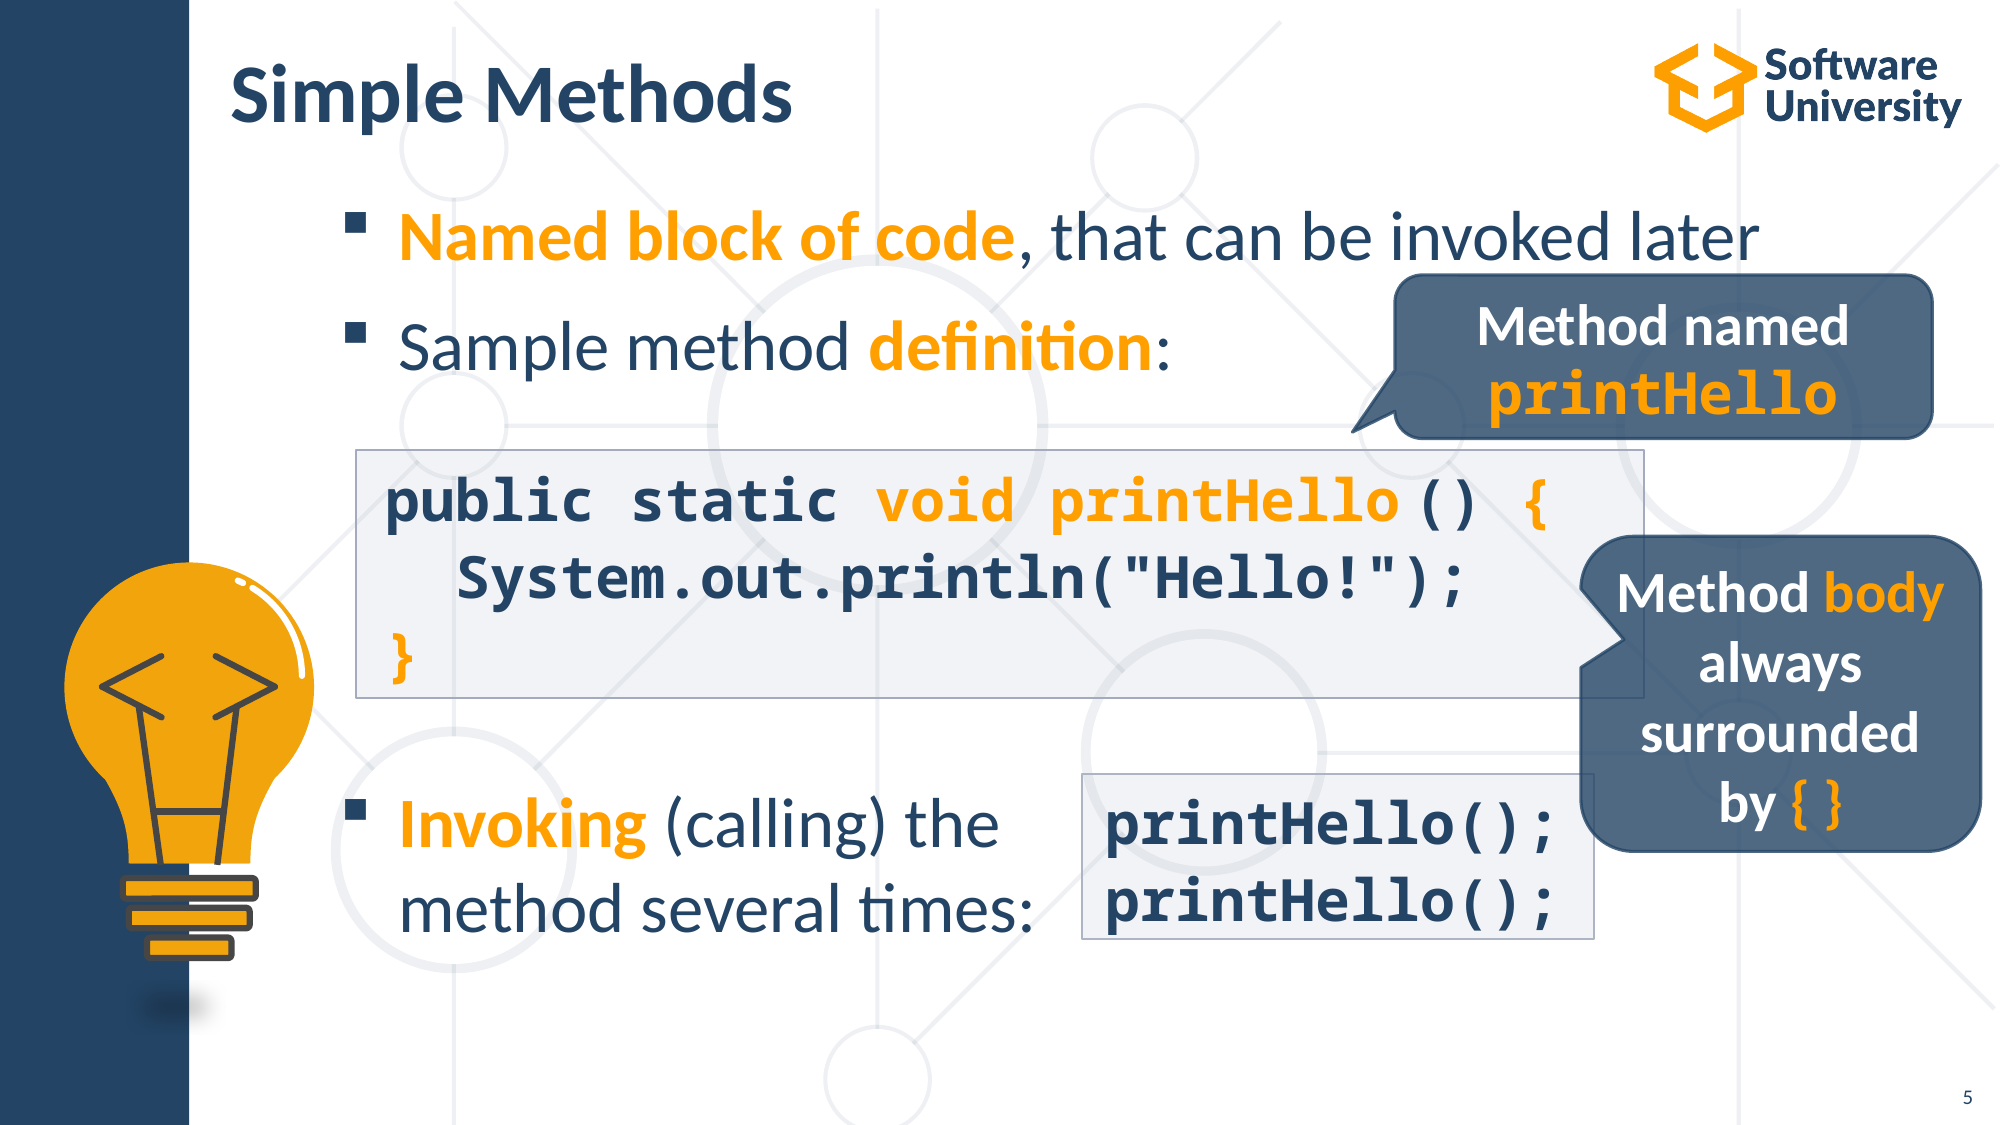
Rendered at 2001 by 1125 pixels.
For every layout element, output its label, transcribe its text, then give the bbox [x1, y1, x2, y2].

title Simple Methods [212, 16, 1628, 162]
list Named block of code, that can be invoked later Sample method definition: Invoking (calling) the method several times: [321, 183, 1968, 1101]
text_box printHello(); printHello(); [1081, 773, 1595, 940]
picture [1641, 31, 1973, 145]
text_box Method named printHello [1350, 272, 1935, 441]
text_box public static void printHello () { System.out.println("Hello!"); } [356, 449, 1644, 699]
text_box Method body always surrounded by { } [1578, 534, 1983, 854]
slide_number 5 [1927, 1067, 1989, 1117]
